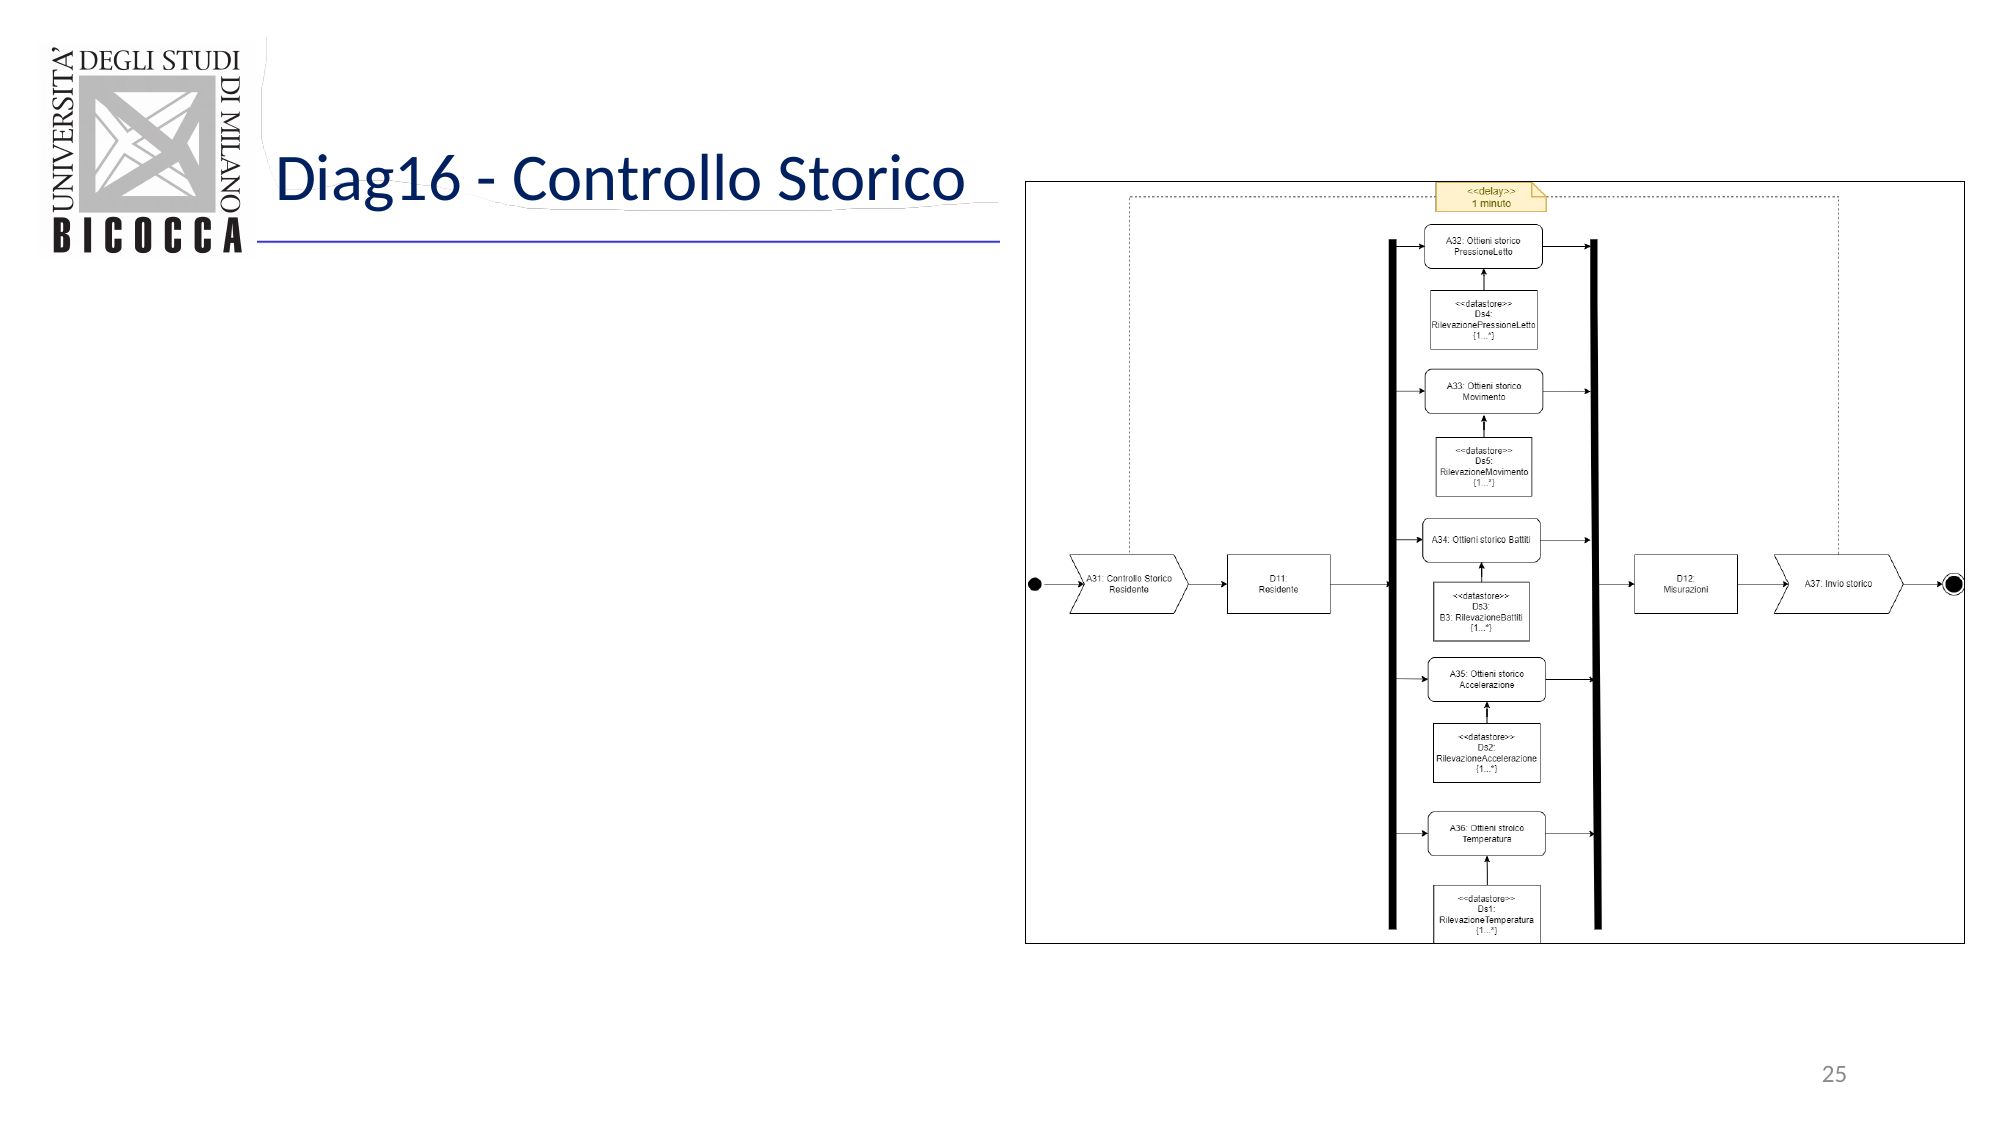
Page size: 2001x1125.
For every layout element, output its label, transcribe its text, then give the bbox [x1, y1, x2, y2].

slide_number 25 [1412, 1042, 1863, 1103]
picture [1025, 181, 1965, 944]
picture [35, 37, 1000, 261]
